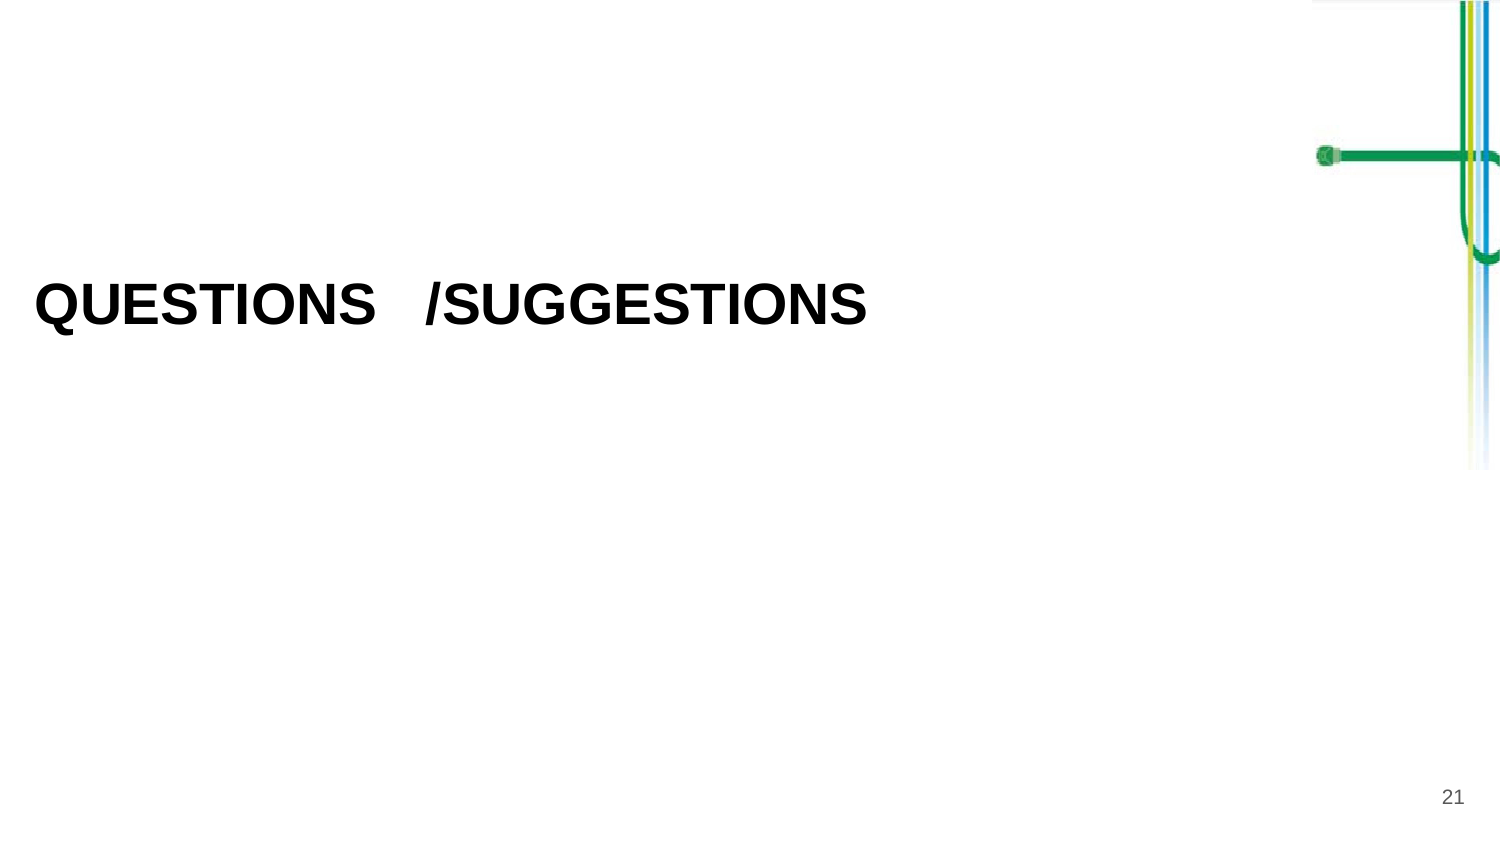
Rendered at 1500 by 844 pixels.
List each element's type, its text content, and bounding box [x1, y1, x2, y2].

slide_number 21 [1389, 764, 1480, 830]
list QUESTIONS /SUGGESTIONS [1, 158, 1480, 657]
picture [1312, 0, 1500, 470]
